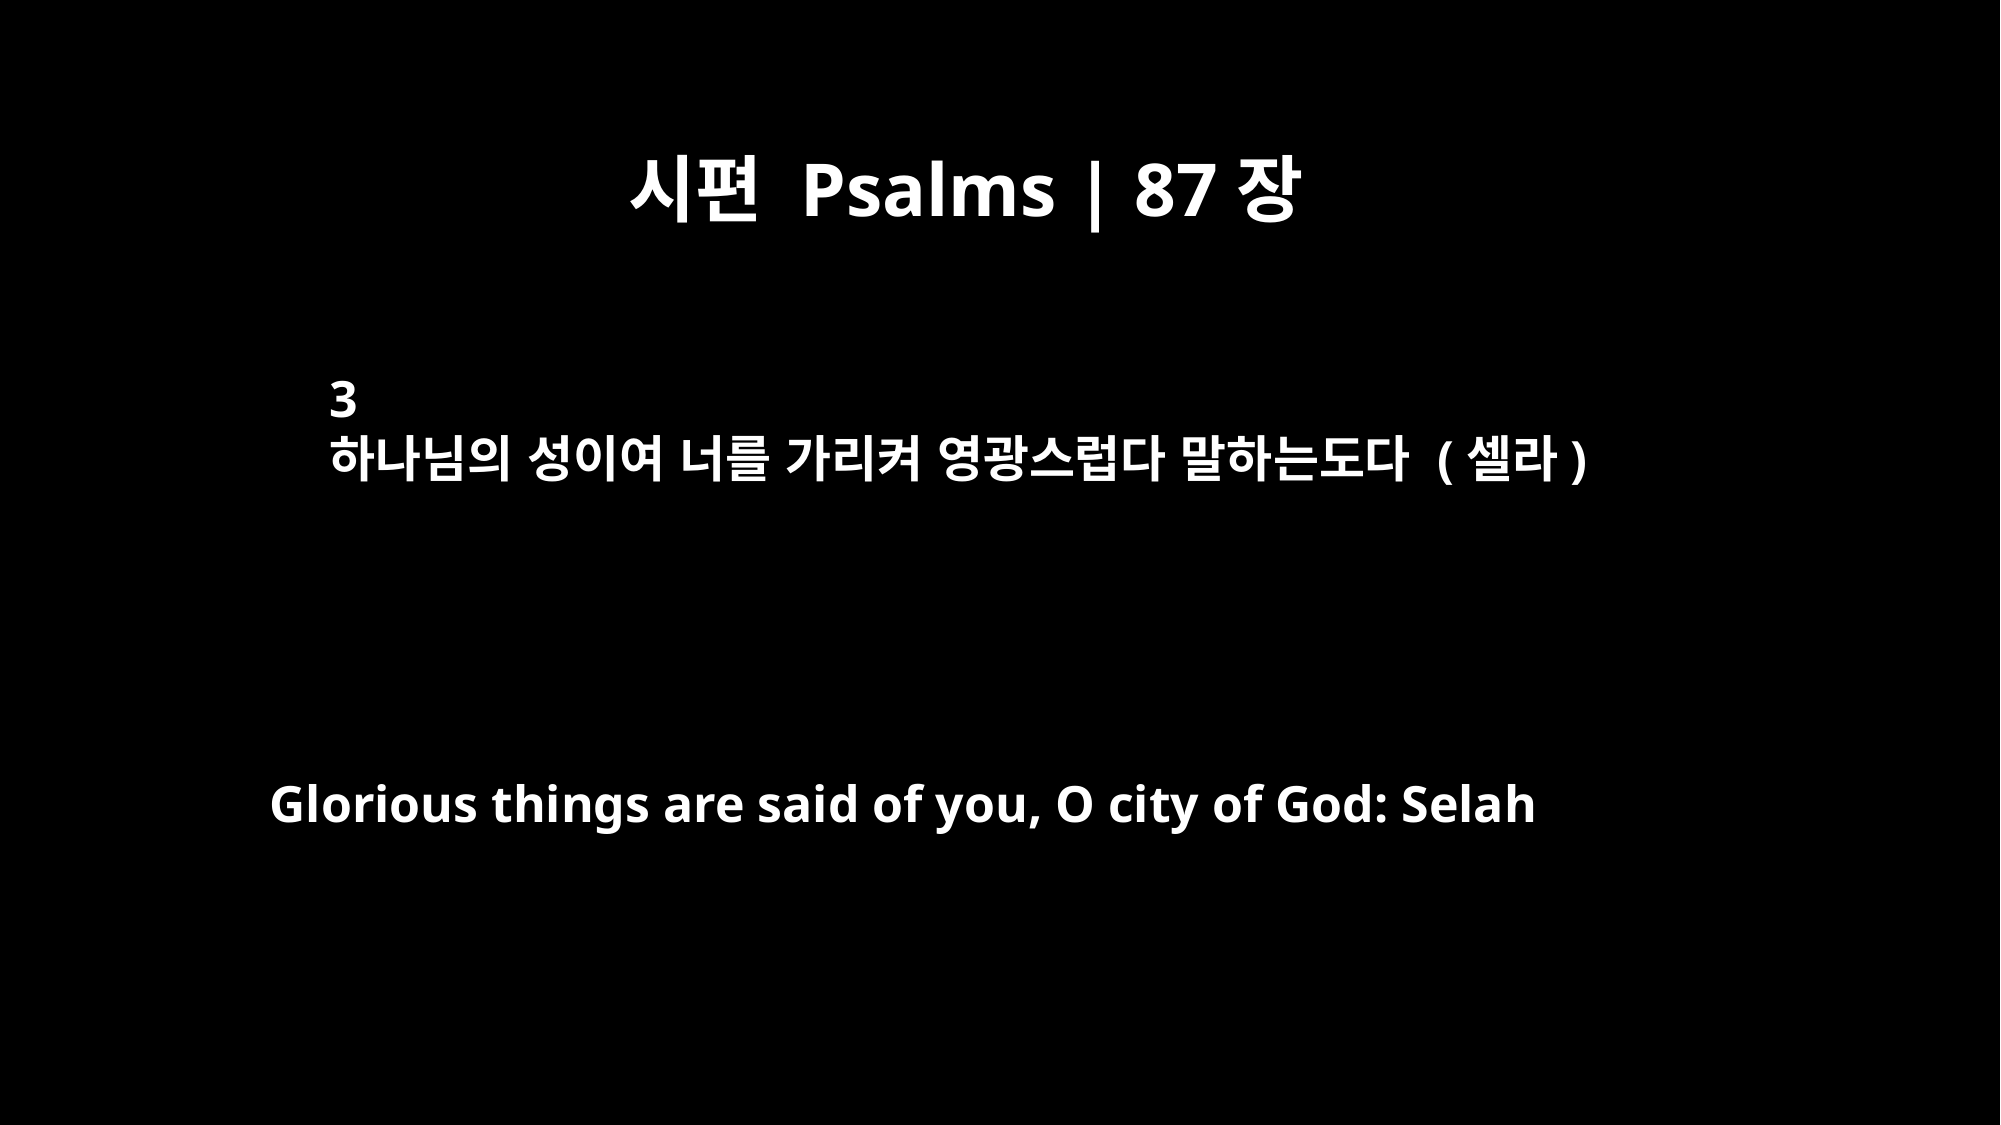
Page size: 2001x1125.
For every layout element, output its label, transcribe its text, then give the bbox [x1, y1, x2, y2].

text_box 시편 Psalms | 87장 [613, 136, 1319, 239]
text_box Glorious things are said of you, O city of God: Selah [254, 764, 1553, 840]
text_box 3 하나님의 성이여 너를 가리켜 영광스럽다 말하는도다 (셀라) [314, 359, 1603, 495]
